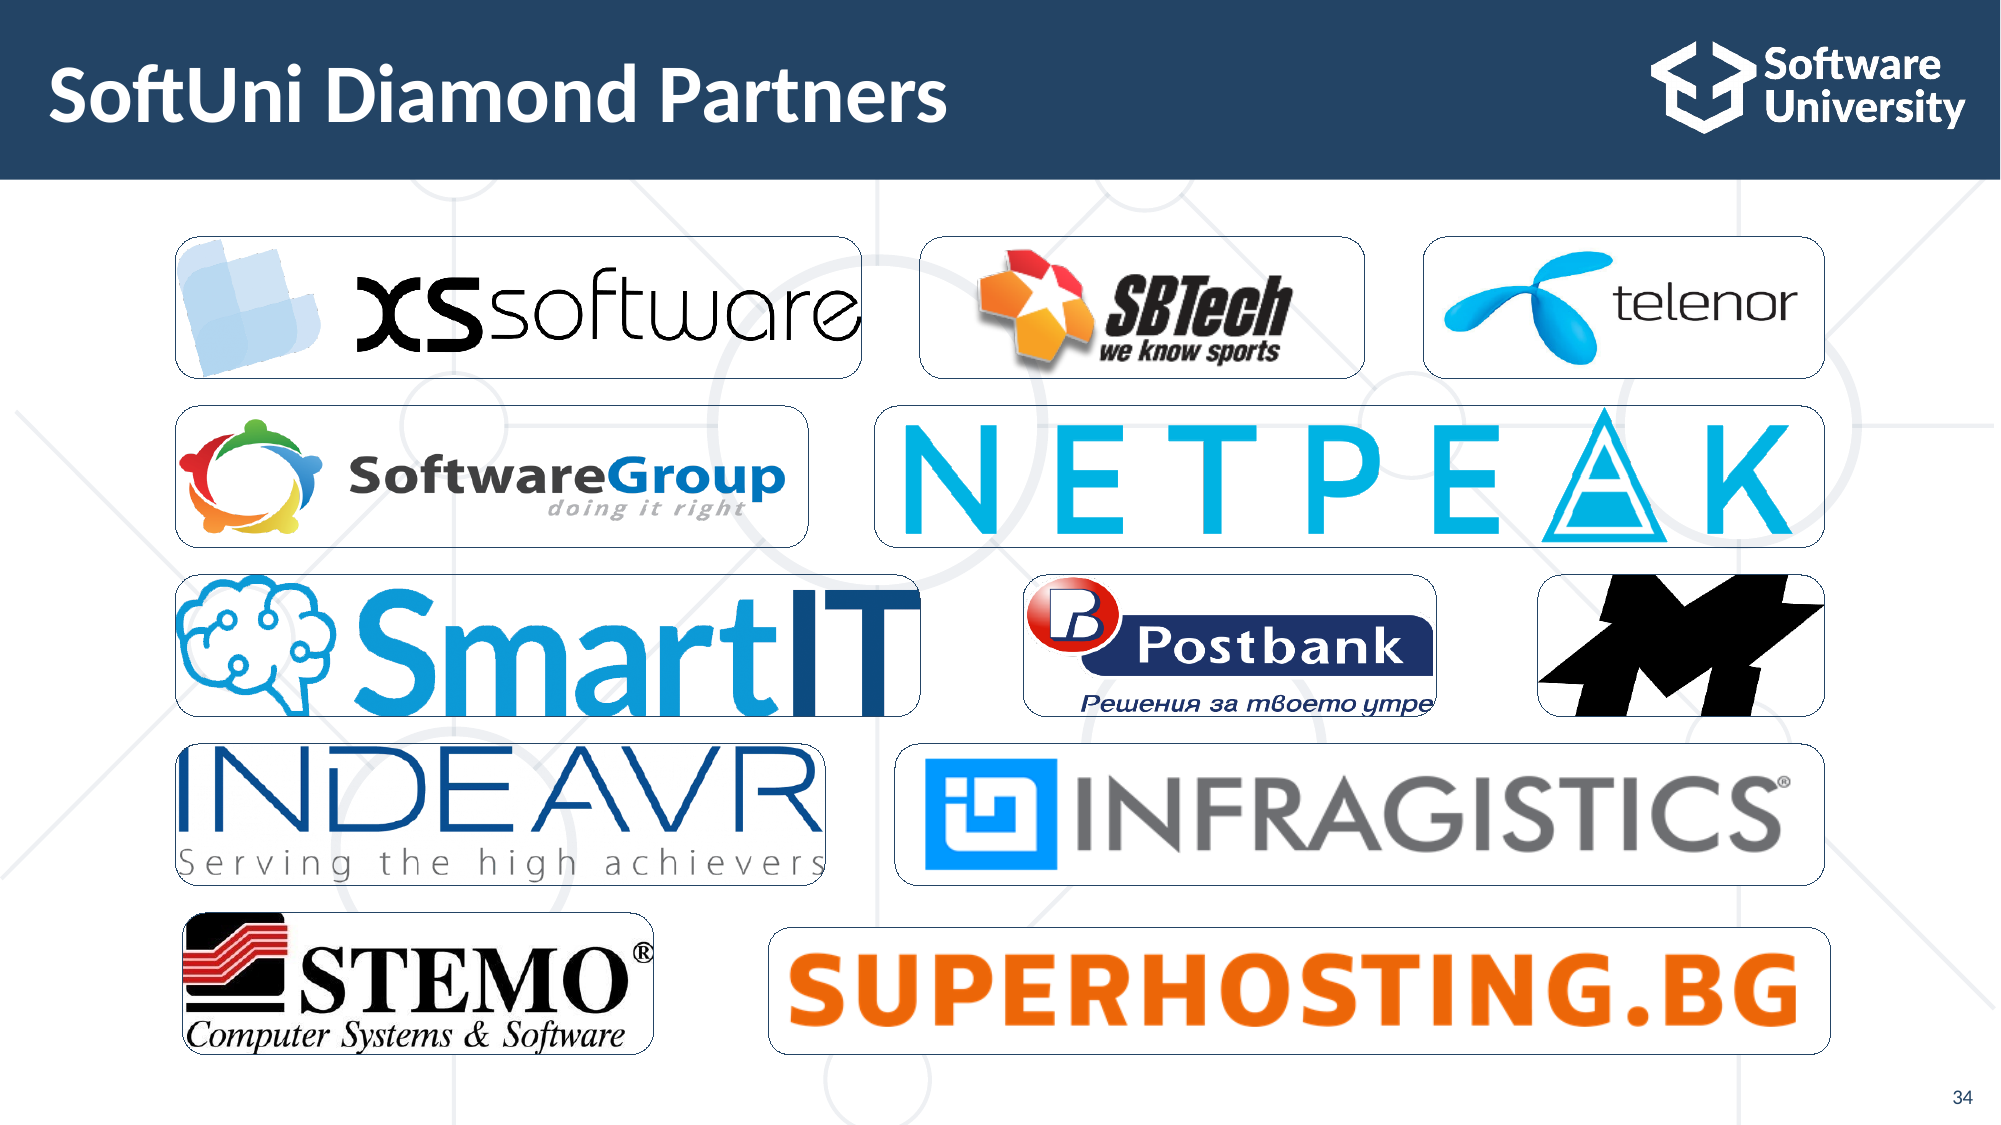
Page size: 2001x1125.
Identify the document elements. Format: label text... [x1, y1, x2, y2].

picture [919, 236, 1366, 379]
picture [467, 642, 495, 717]
picture [175, 574, 250, 616]
picture [234, 661, 243, 670]
picture [768, 927, 1831, 1055]
picture [175, 405, 809, 548]
picture [595, 678, 626, 702]
picture [874, 405, 1825, 548]
picture [517, 642, 545, 717]
picture [175, 236, 862, 379]
picture [223, 615, 232, 625]
picture [184, 585, 329, 710]
picture [264, 615, 273, 625]
picture [263, 574, 921, 717]
picture [1537, 574, 1825, 717]
picture [175, 631, 287, 717]
picture [894, 743, 1825, 886]
title SoftUni Diamond Partners [31, 16, 1625, 162]
picture [1422, 236, 1825, 379]
slide_number ‹#› [1927, 1067, 1989, 1117]
picture [611, 706, 634, 717]
picture [295, 647, 305, 656]
picture [182, 912, 654, 1055]
picture [1022, 574, 1437, 717]
picture [175, 743, 826, 886]
picture [1651, 41, 1966, 134]
